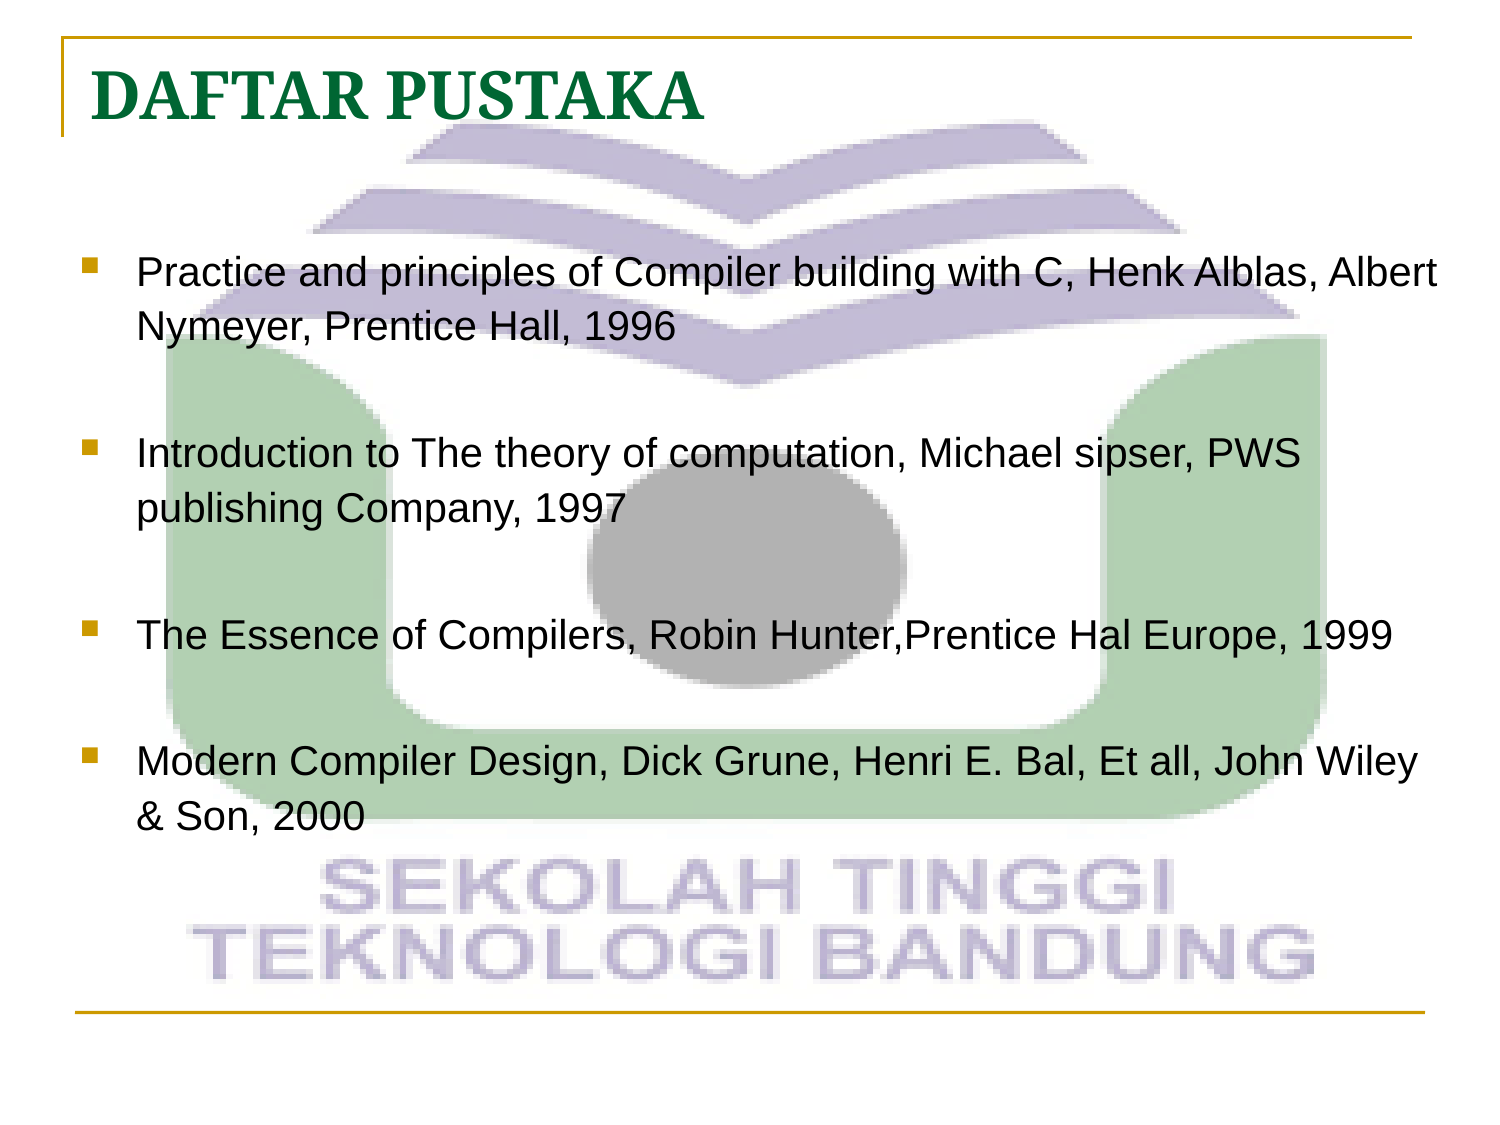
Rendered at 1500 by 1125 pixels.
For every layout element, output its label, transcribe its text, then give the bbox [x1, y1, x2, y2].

title DAFTAR PUSTAKA [74, 45, 1426, 231]
list Practice and principles of Compiler building with C, Henk Alblas, Albert Nymeyer, Prentice Hall, 1996 Introduction to The theory of computation, Michael sipser, PWS publishing Company, 1997 The Essence of Compilers, Robin Hunter,Prentice Hal Europe, 1999 Modern Compiler Design, Dick Grune, Henri E. Bal, Et all, John Wiley & Son, 2000 [64, 231, 1460, 976]
